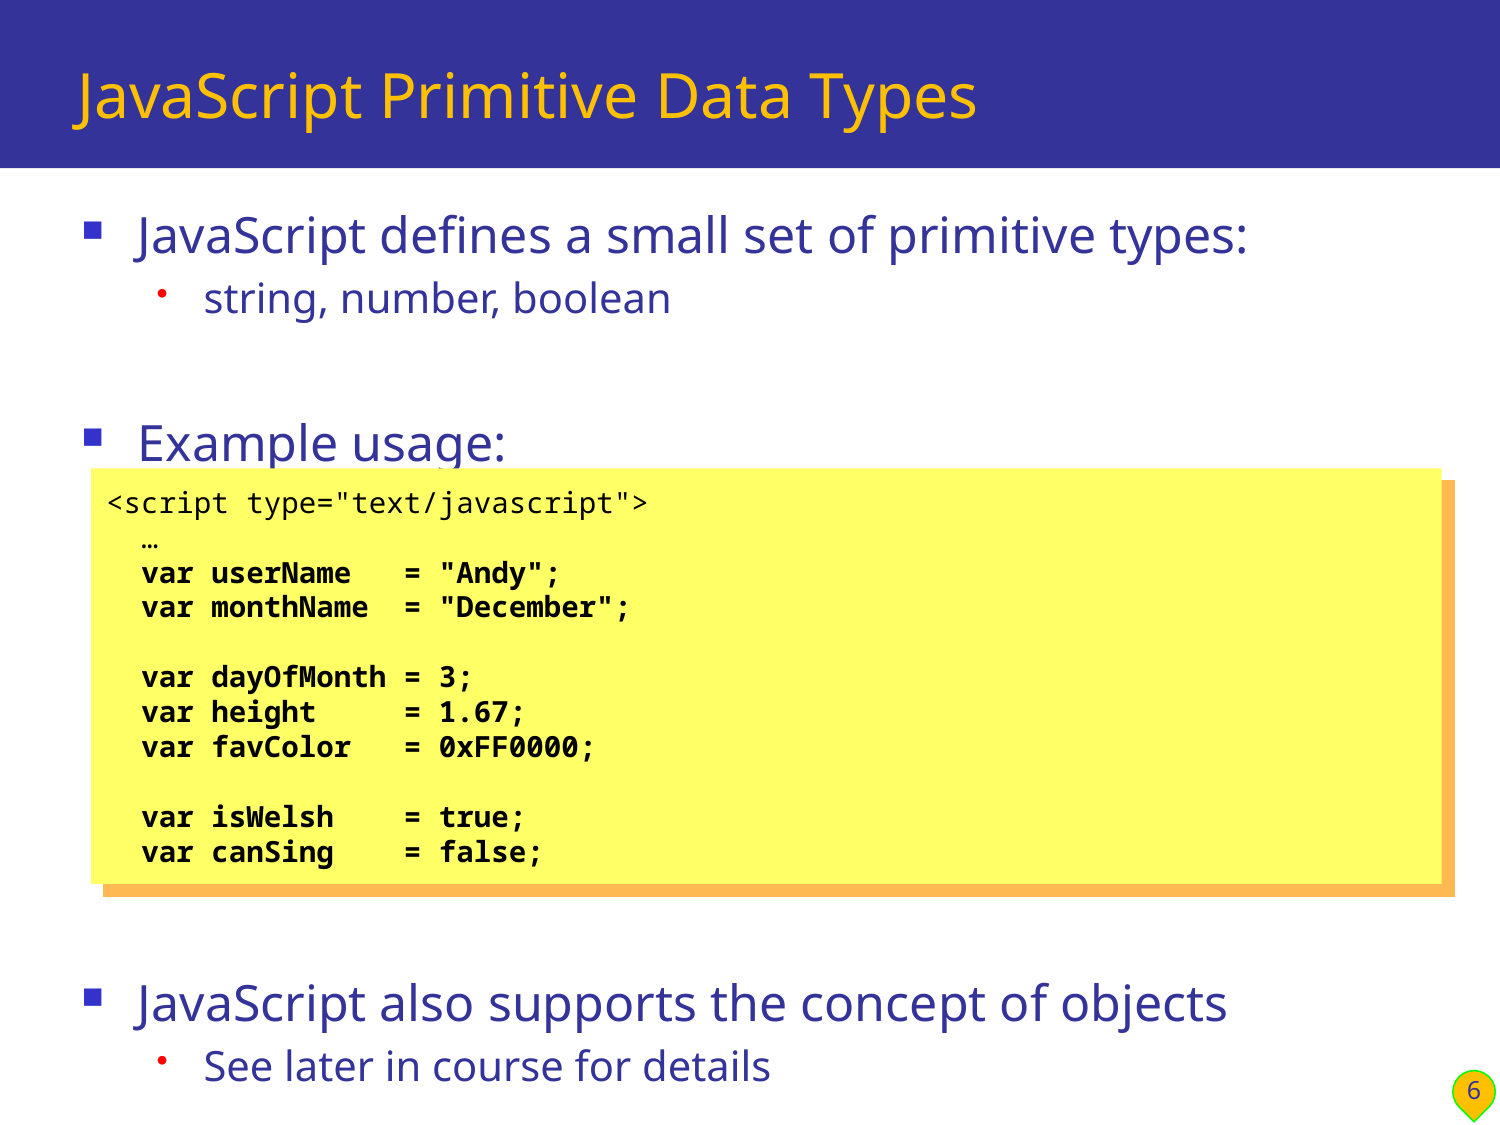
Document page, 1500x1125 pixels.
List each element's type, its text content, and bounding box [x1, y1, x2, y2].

text_box <script type="text/javascript"> … var userName = "Andy"; var monthName = "December"; var dayOfMonth = 3; var height = 1.67; var favColor = 0xFF0000; var isWelsh = true; var canSing = false; [91, 468, 1442, 884]
list JavaScript defines a small set of primitive types: string, number, boolean Example usage: JavaScript also supports the concept of objects See later in course for details [66, 196, 1459, 1006]
title JavaScript Primitive Data Types [62, 24, 1465, 139]
footer 6 [1430, 1040, 1500, 1117]
